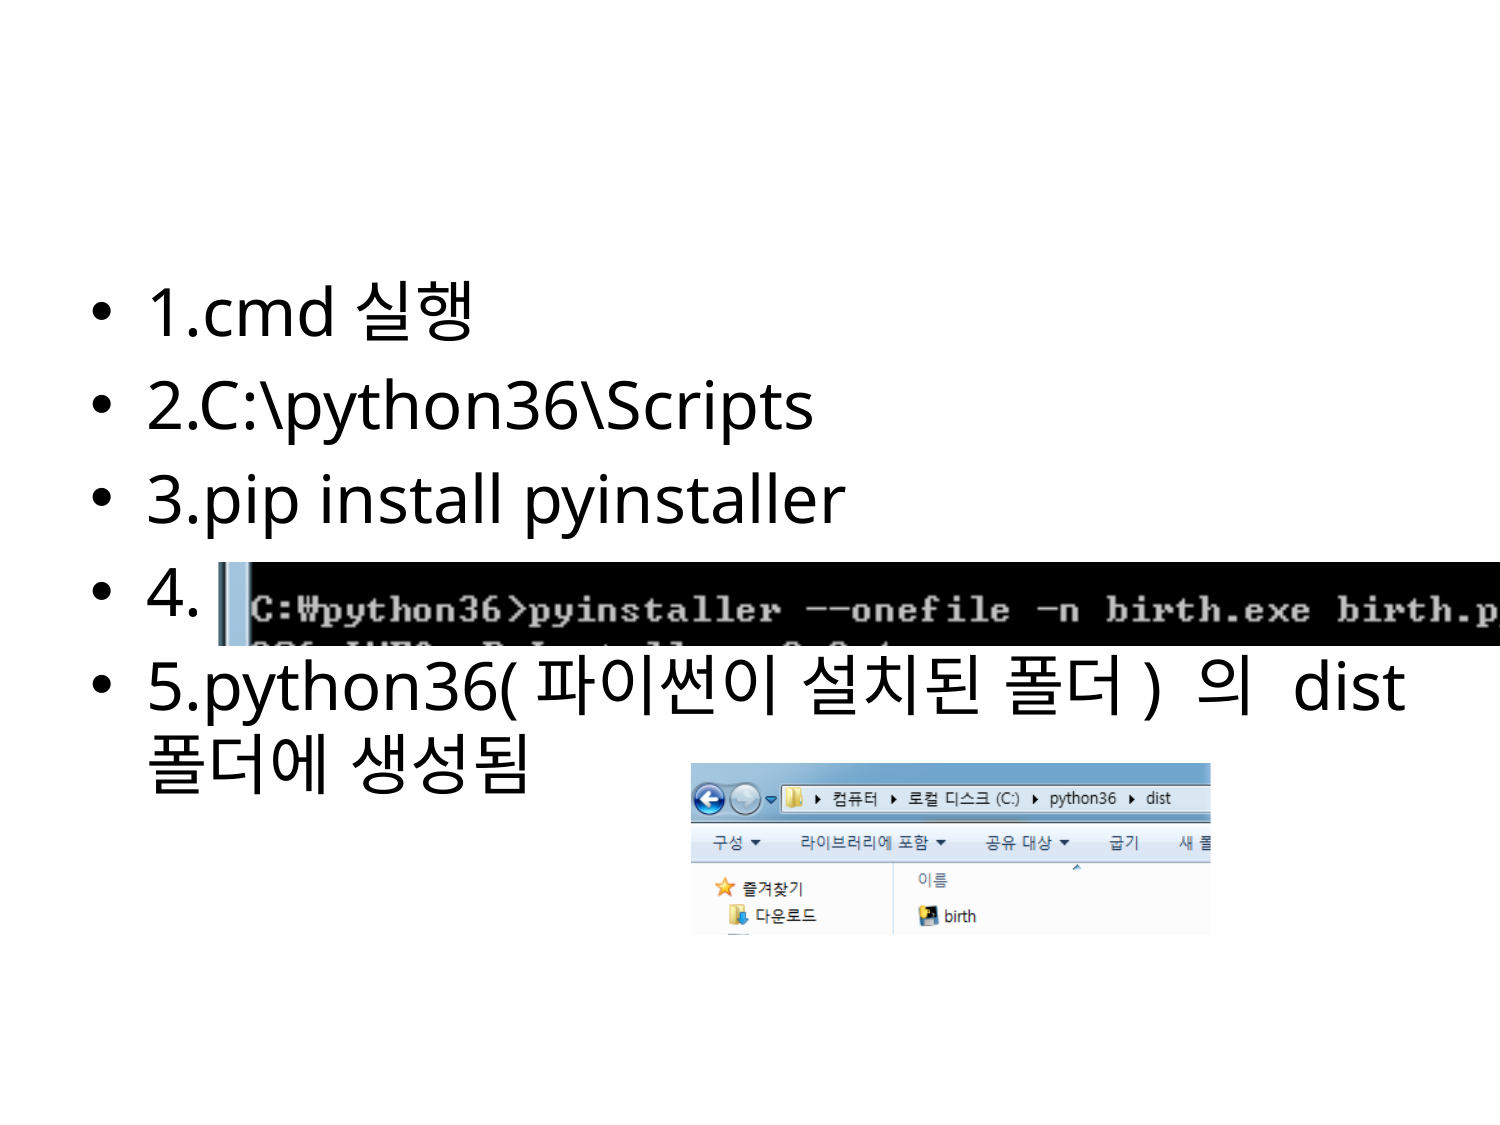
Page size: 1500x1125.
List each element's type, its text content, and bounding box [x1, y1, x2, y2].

list 1.cmd실행 2.C:\python36\Scripts 3.pip install pyinstaller 4. 5.python36(파이썬이 설치된 폴더) 의 dist 폴더에 생성됨 [75, 262, 1425, 1005]
picture [690, 762, 1211, 935]
picture [218, 562, 1500, 646]
